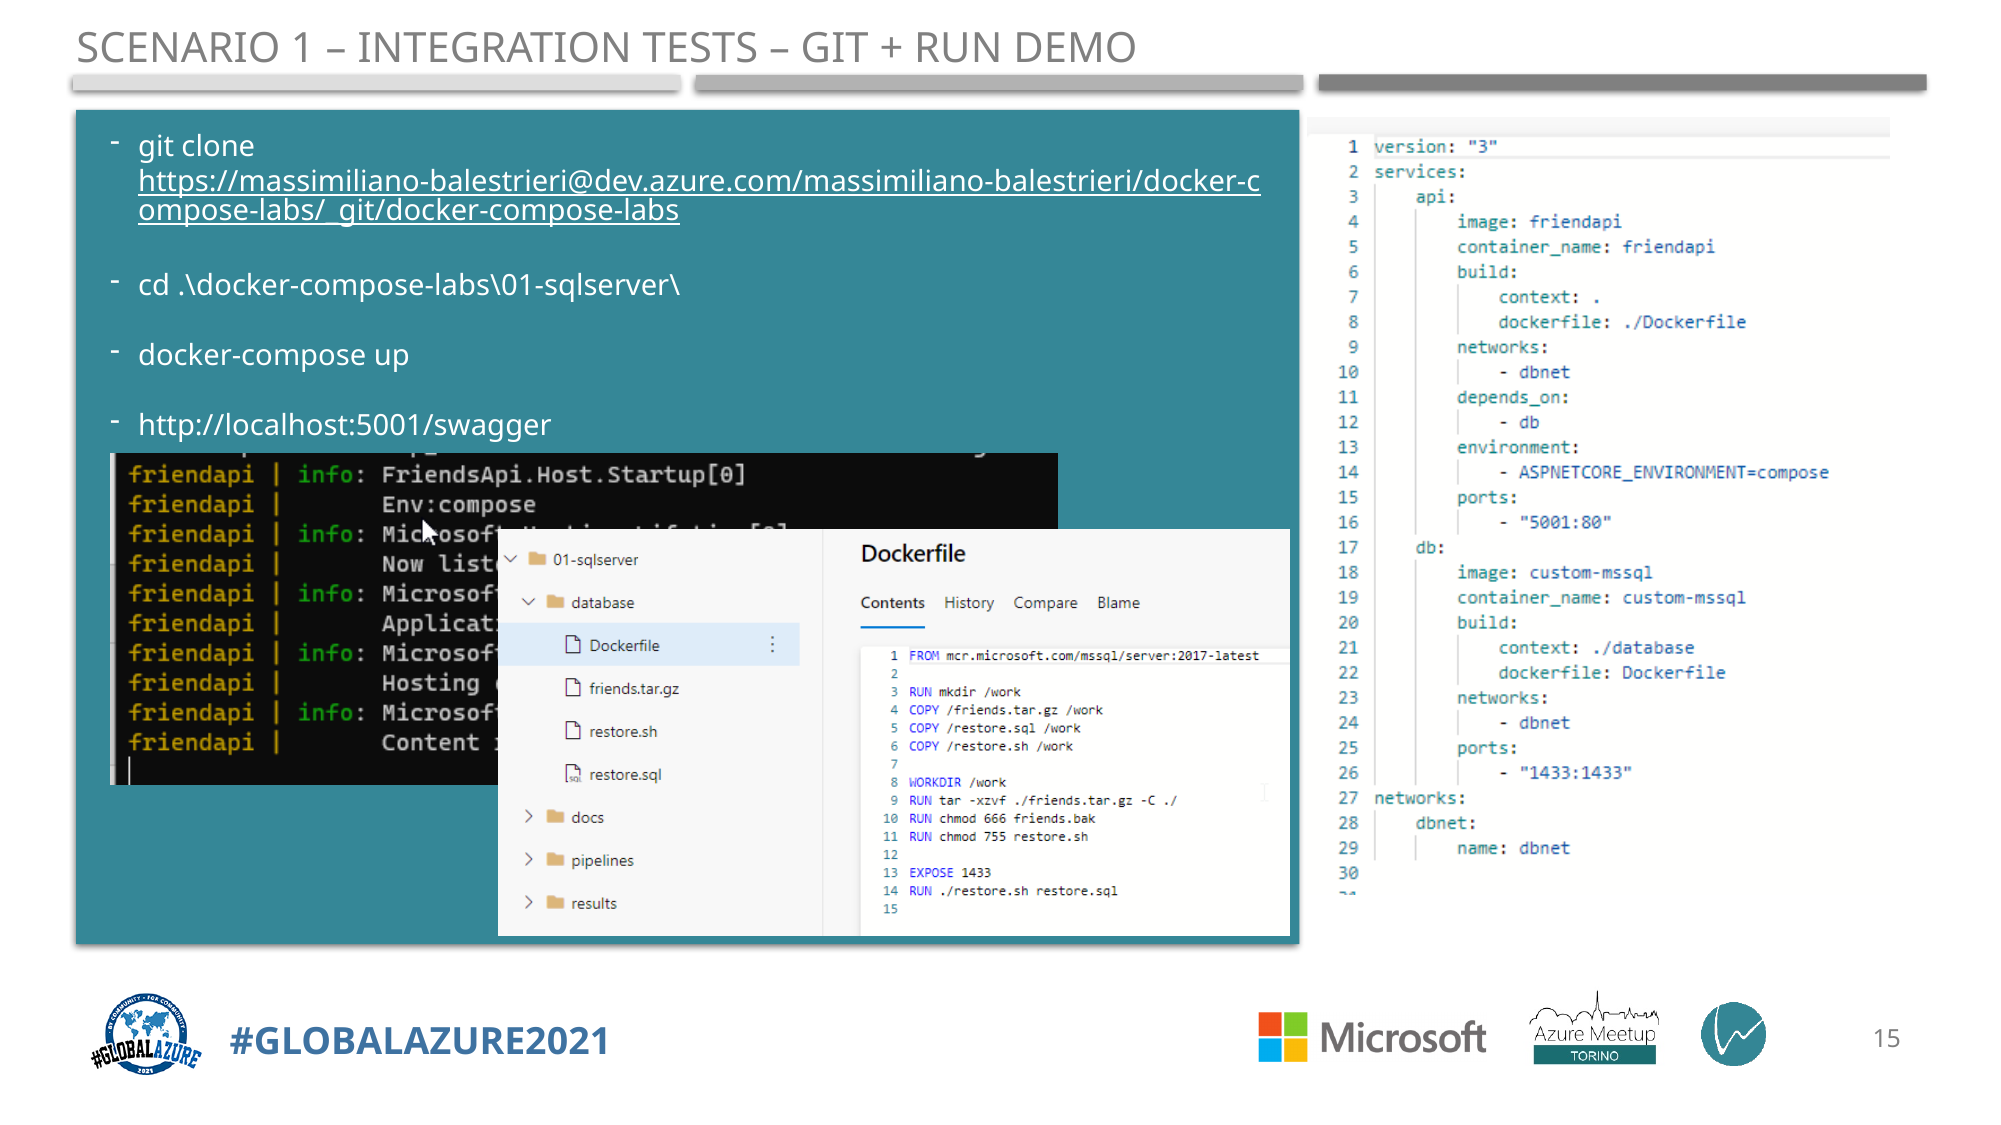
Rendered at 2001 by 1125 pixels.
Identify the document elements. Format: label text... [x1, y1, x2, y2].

picture [1701, 1002, 1766, 1066]
picture [1523, 986, 1665, 1066]
picture [1307, 117, 1890, 895]
picture [87, 976, 205, 1093]
text_box SCENARIO 1 – INTEGRATION TESTS – GIT + RUN DEMO [61, 13, 1900, 79]
text_box git clone https://massimiliano-balestrieri@dev.azure.com/massimiliano-balestrieri/docker-compose-labs/_git/docker-compose-labs cd .\docker-compose-labs\01-sqlserver\ docker-compose up http://localhost:5001/swagger [95, 120, 1290, 465]
slide_number 15 [1796, 1015, 1916, 1059]
footer #GLOBALAZURE2021 [214, 1012, 1248, 1073]
picture [110, 452, 1291, 937]
